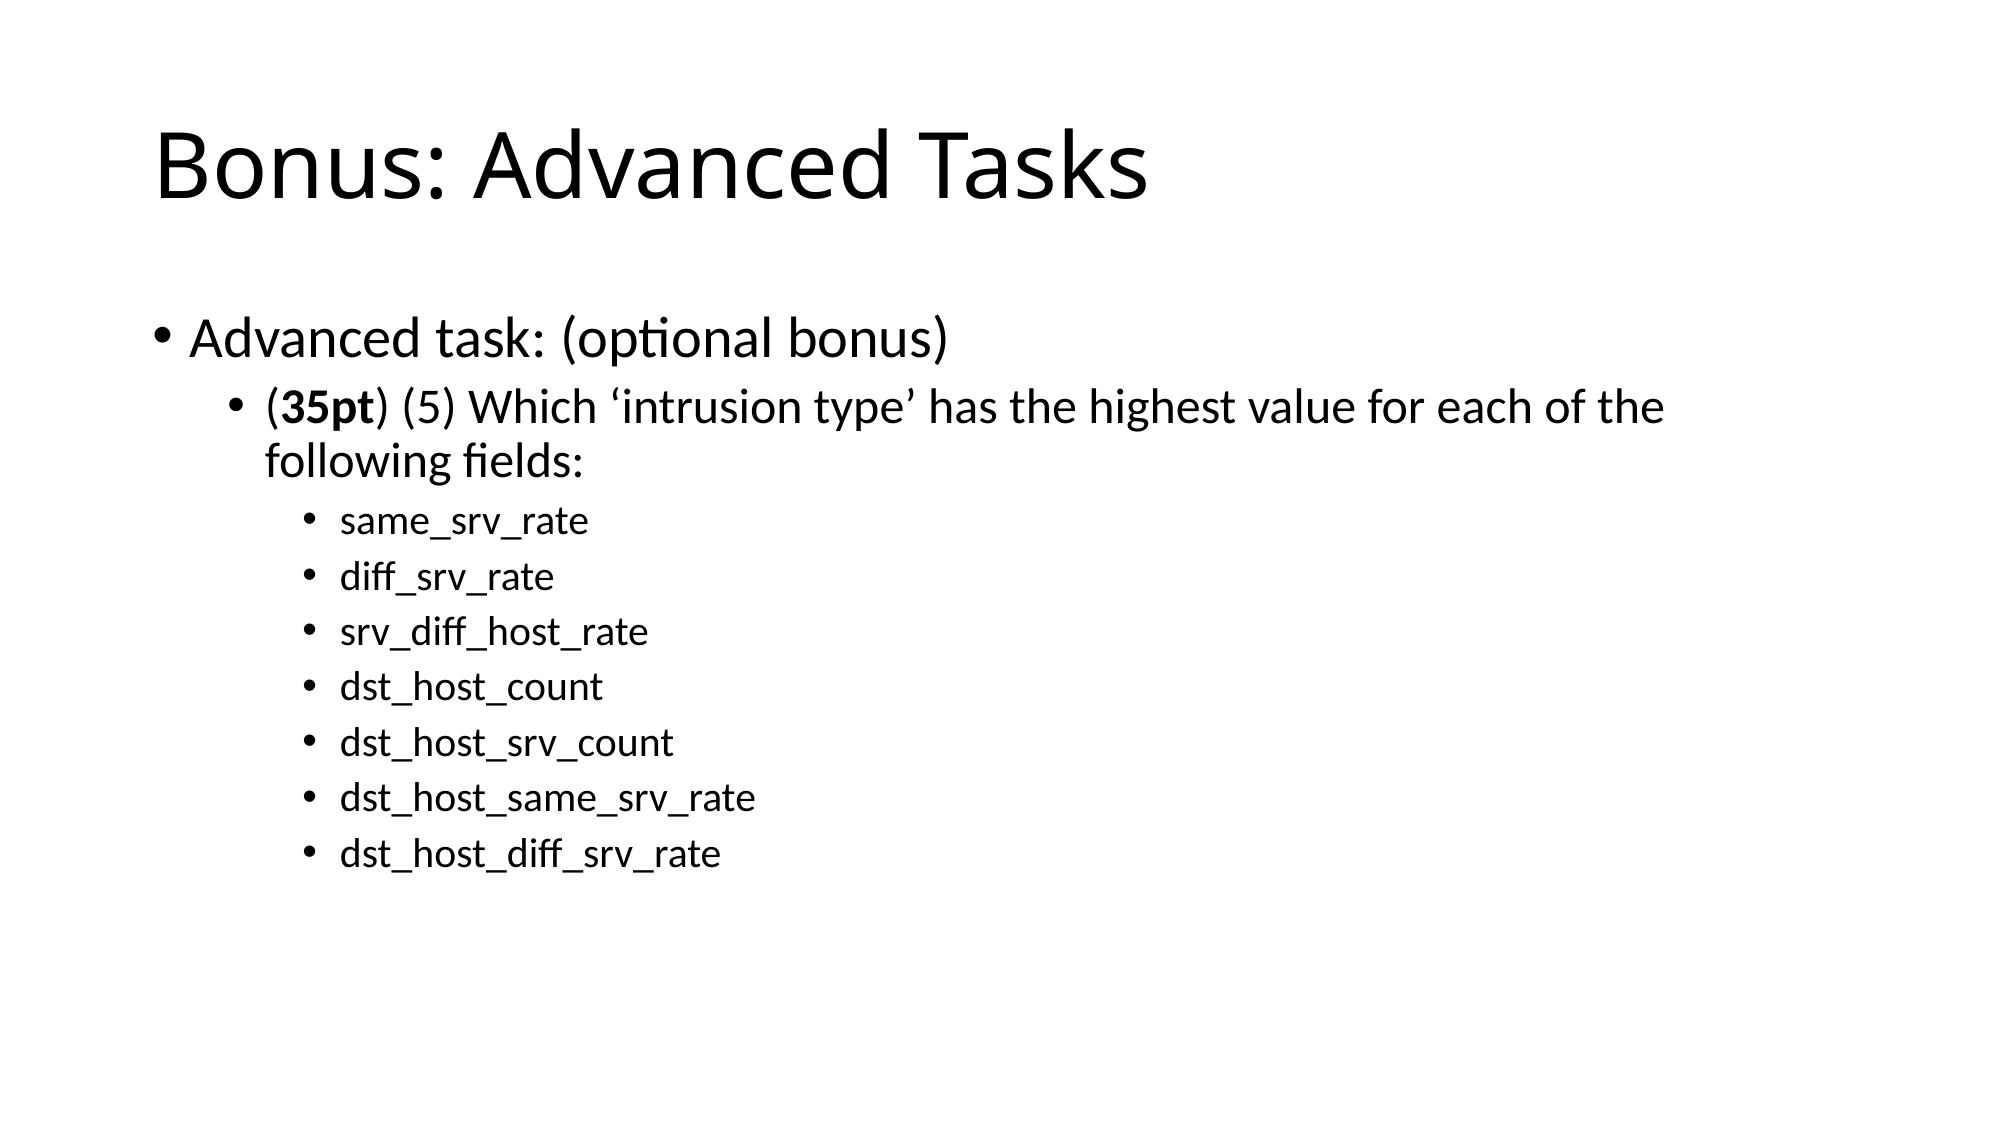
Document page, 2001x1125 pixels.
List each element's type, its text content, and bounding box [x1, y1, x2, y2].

list Advanced task: (optional bonus) (35pt) (5) Which ‘intrusion type’ has the highest value for each of the following fields: same_srv_rate diff_srv_rate srv_diff_host_rate dst_host_count dst_host_srv_count dst_host_same_srv_rate dst_host_diff_srv_rate [137, 299, 1863, 1014]
title Bonus: Advanced Tasks [137, 59, 1863, 278]
